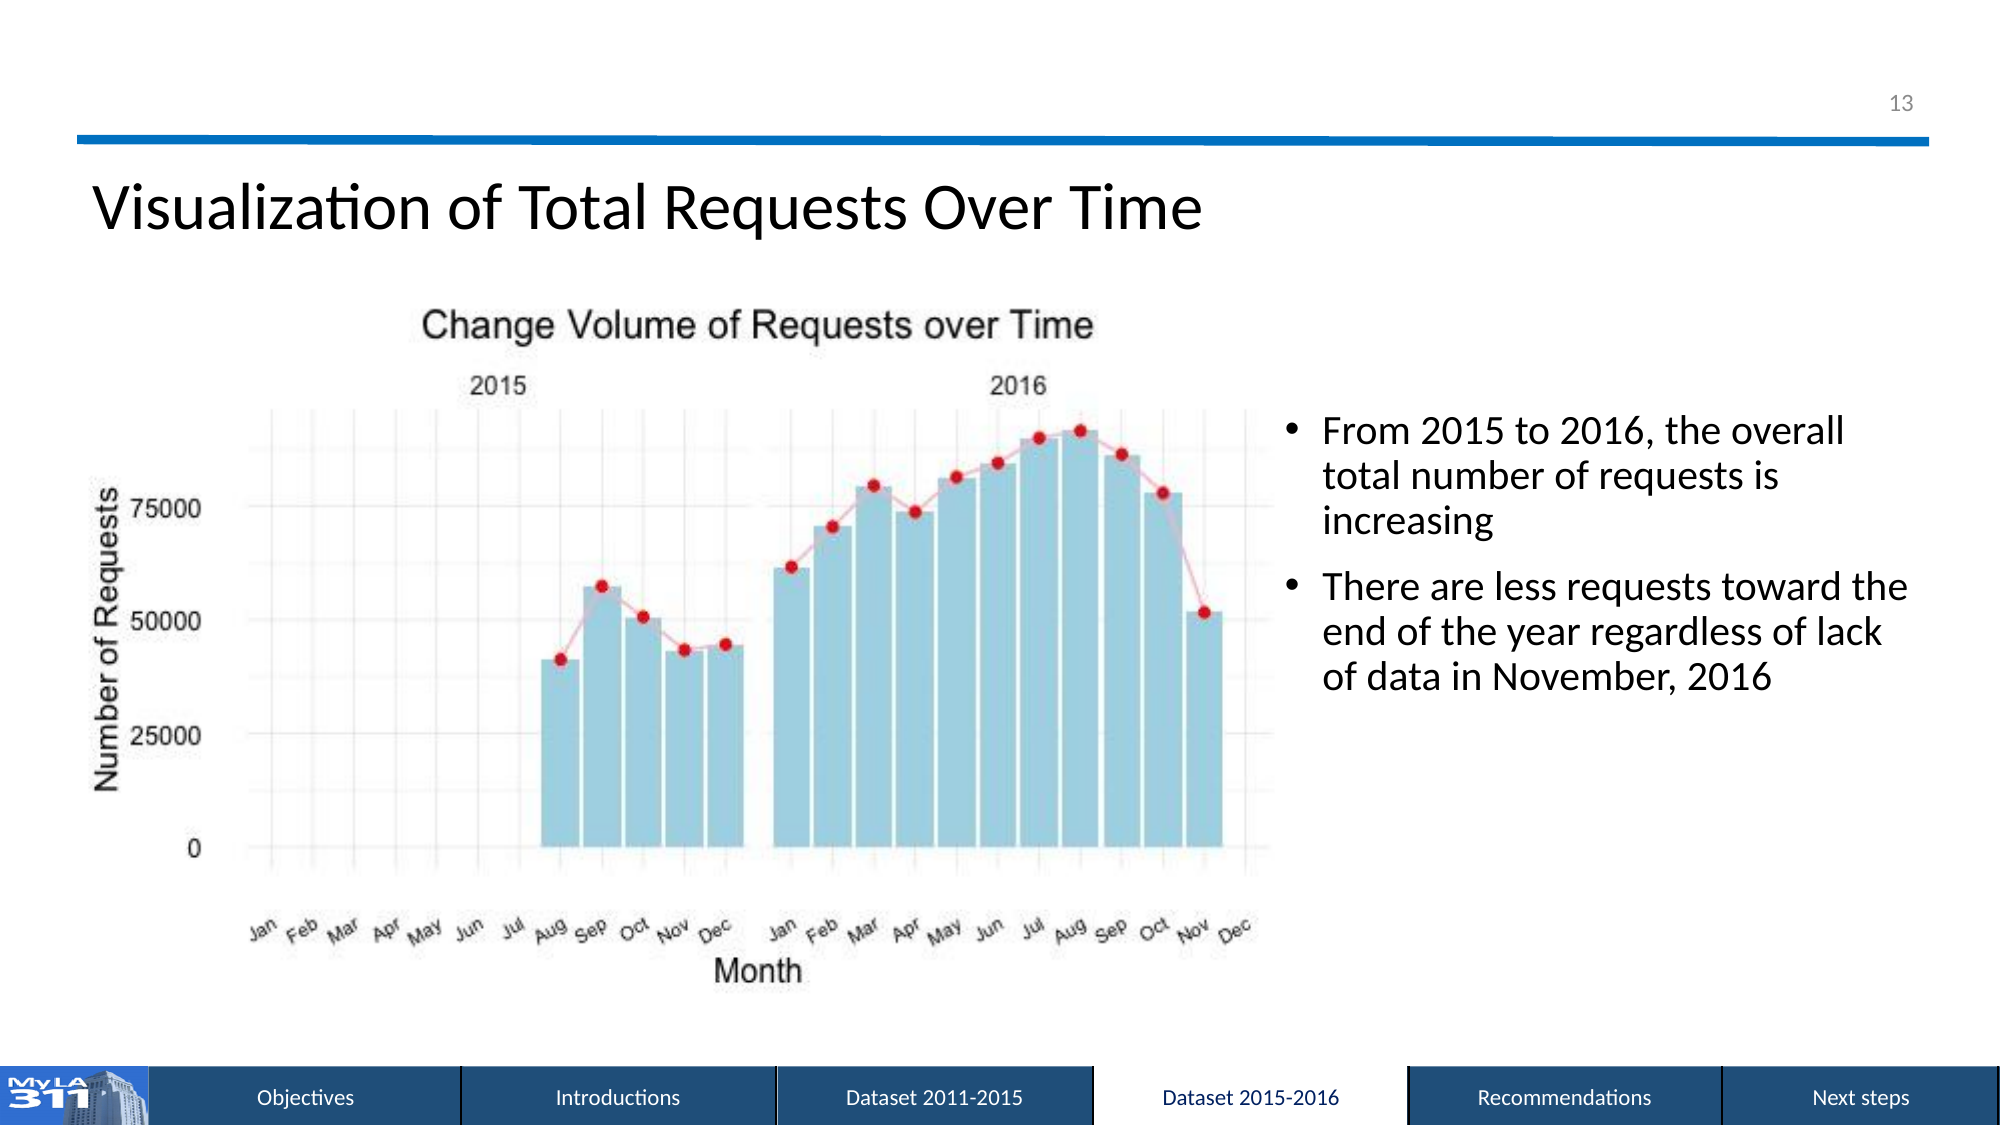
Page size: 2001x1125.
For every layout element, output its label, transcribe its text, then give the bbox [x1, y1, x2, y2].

slide_number 13 [1479, 71, 1930, 132]
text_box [0, 1066, 2000, 1125]
text_box Visualization of Total Requests Over Time [77, 155, 1480, 250]
list From 2015 to 2016, the overall total number of requests is increasing There are less requests toward the end of the year regardless of lack of data in November, 2016 [1287, 329, 1930, 963]
picture [73, 293, 1287, 1006]
